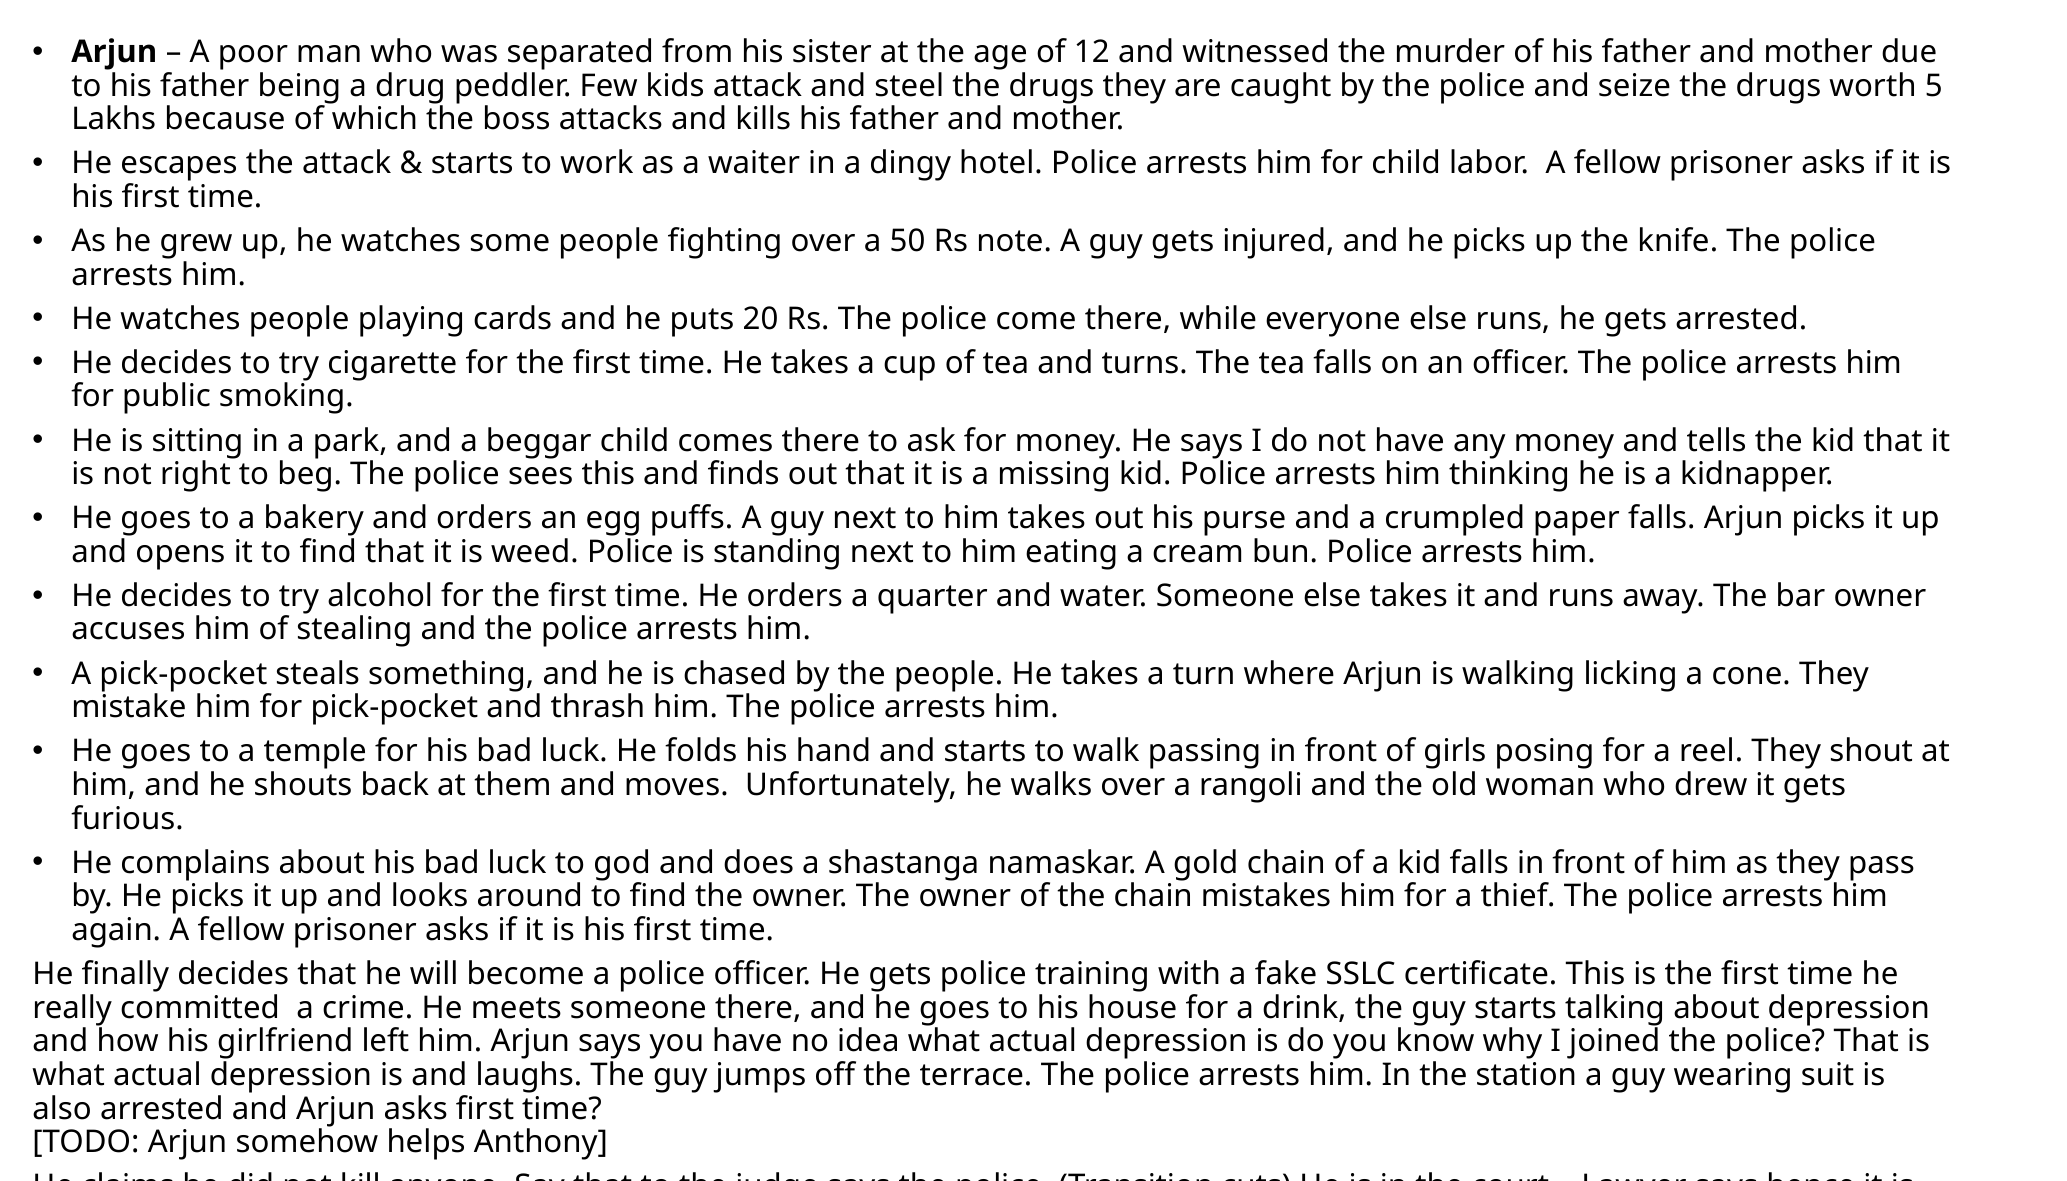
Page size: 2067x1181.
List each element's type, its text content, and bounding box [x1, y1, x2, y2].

list Arjun – A poor man who was separated from his sister at the age of 12 and witnessed the murder of his father and mother due to his father being a drug peddler. Few kids attack and steel the drugs they are caught by the police and seize the drugs worth 5 Lakhs because of which the boss attacks and kills his father and mother. He escapes the attack & starts to work as a waiter in a dingy hotel. Police arrests him for child labor. A fellow prisoner asks if it is his first time. As he grew up, he watches some people fighting over a 50 Rs note. A guy gets injured, and he picks up the knife. The police arrests him. He watches people playing cards and he puts 20 Rs. The police come there, while everyone else runs, he gets arrested. He decides to try cigarette for the first time. He takes a cup of tea and turns. The tea falls on an officer. The police arrests him for public smoking. He is sitting in a park, and a beggar child comes there to ask for money. He says I do not have any money and tells the kid that it is not right to beg. The police sees this and finds out that it is a missing kid. Police arrests him thinking he is a kidnapper. He goes to a bakery and orders an egg puffs. A guy next to him takes out his purse and a crumpled paper falls. Arjun picks it up and opens it to find that it is weed. Police is standing next to him eating a cream bun. Police arrests him. He decides to try alcohol for the first time. He orders a quarter and water. Someone else takes it and runs away. The bar owner accuses him of stealing and the police arrests him. A pick-pocket steals something, and he is chased by the people. He takes a turn where Arjun is walking licking a cone. They mistake him for pick-pocket and thrash him. The police arrests him. He goes to a temple for his bad luck. He folds his hand and starts to walk passing in front of girls posing for a reel. They shout at him, and he shouts back at them and moves. Unfortunately, he walks over a rangoli and the old woman who drew it gets furious. He complains about his bad luck to god and does a shastanga namaskar. A gold chain of a kid falls in front of him as they pass by. He picks it up and looks around to find the owner. The owner of the chain mistakes him for a thief. The police arrests him again. A fellow prisoner asks if it is his first time. He finally decides that he will become a police officer. He gets police training with a fake SSLC certificate. This is the first time he really committed a crime. He meets someone there, and he goes to his house for a drink, the guy starts talking about depression and how his girlfriend left him. Arjun says you have no idea what actual depression is do you know why I joined the police? That is what actual depression is and laughs. The guy jumps off the terrace. The police arrests him. In the station a guy wearing suit is also arrested and Arjun asks first time? [TODO: Arjun somehow helps Anthony] He claims he did not kill anyone. Say that to the judge says the police. (Transition cuts) He is in the court – Lawyer says hence it is proved it was a suicide – But he used fake certificate, and he is a fraud – 2 Lakh fine or JC for a year says the judge – Arjun enters the prison [17, 27, 1971, 1142]
